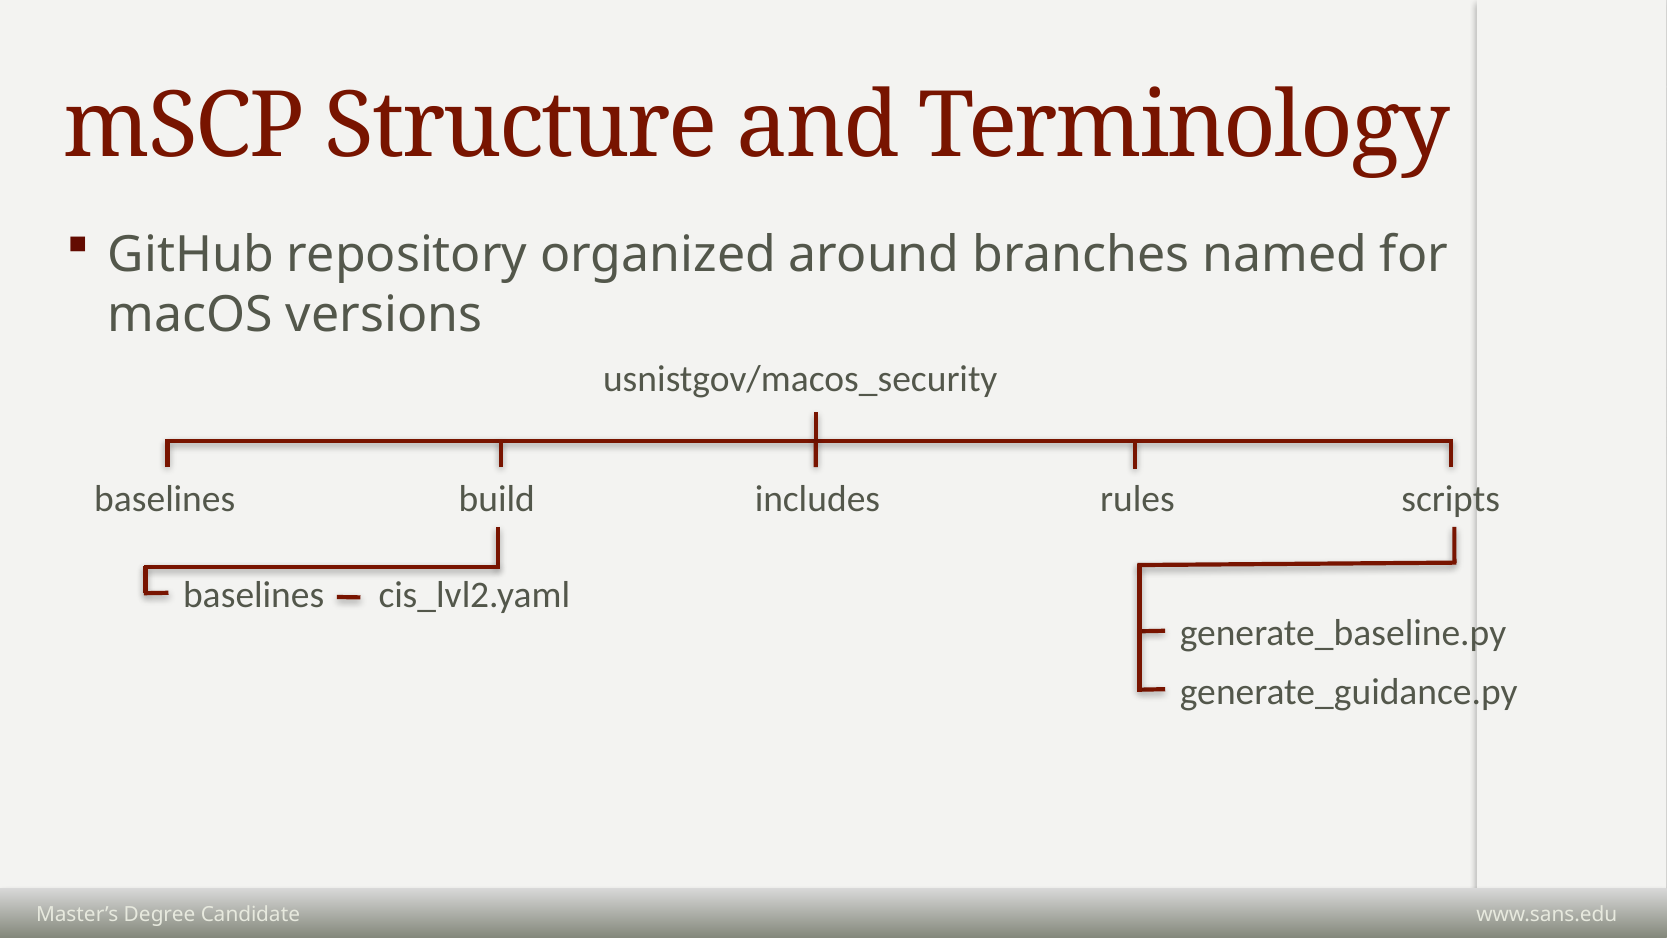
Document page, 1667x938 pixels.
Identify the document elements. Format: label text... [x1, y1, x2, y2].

list GitHub repository organized around branches named for macOS versions [66, 221, 1550, 378]
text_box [79, 346, 1536, 721]
title mSCP Structure and Terminology [63, 64, 1548, 221]
